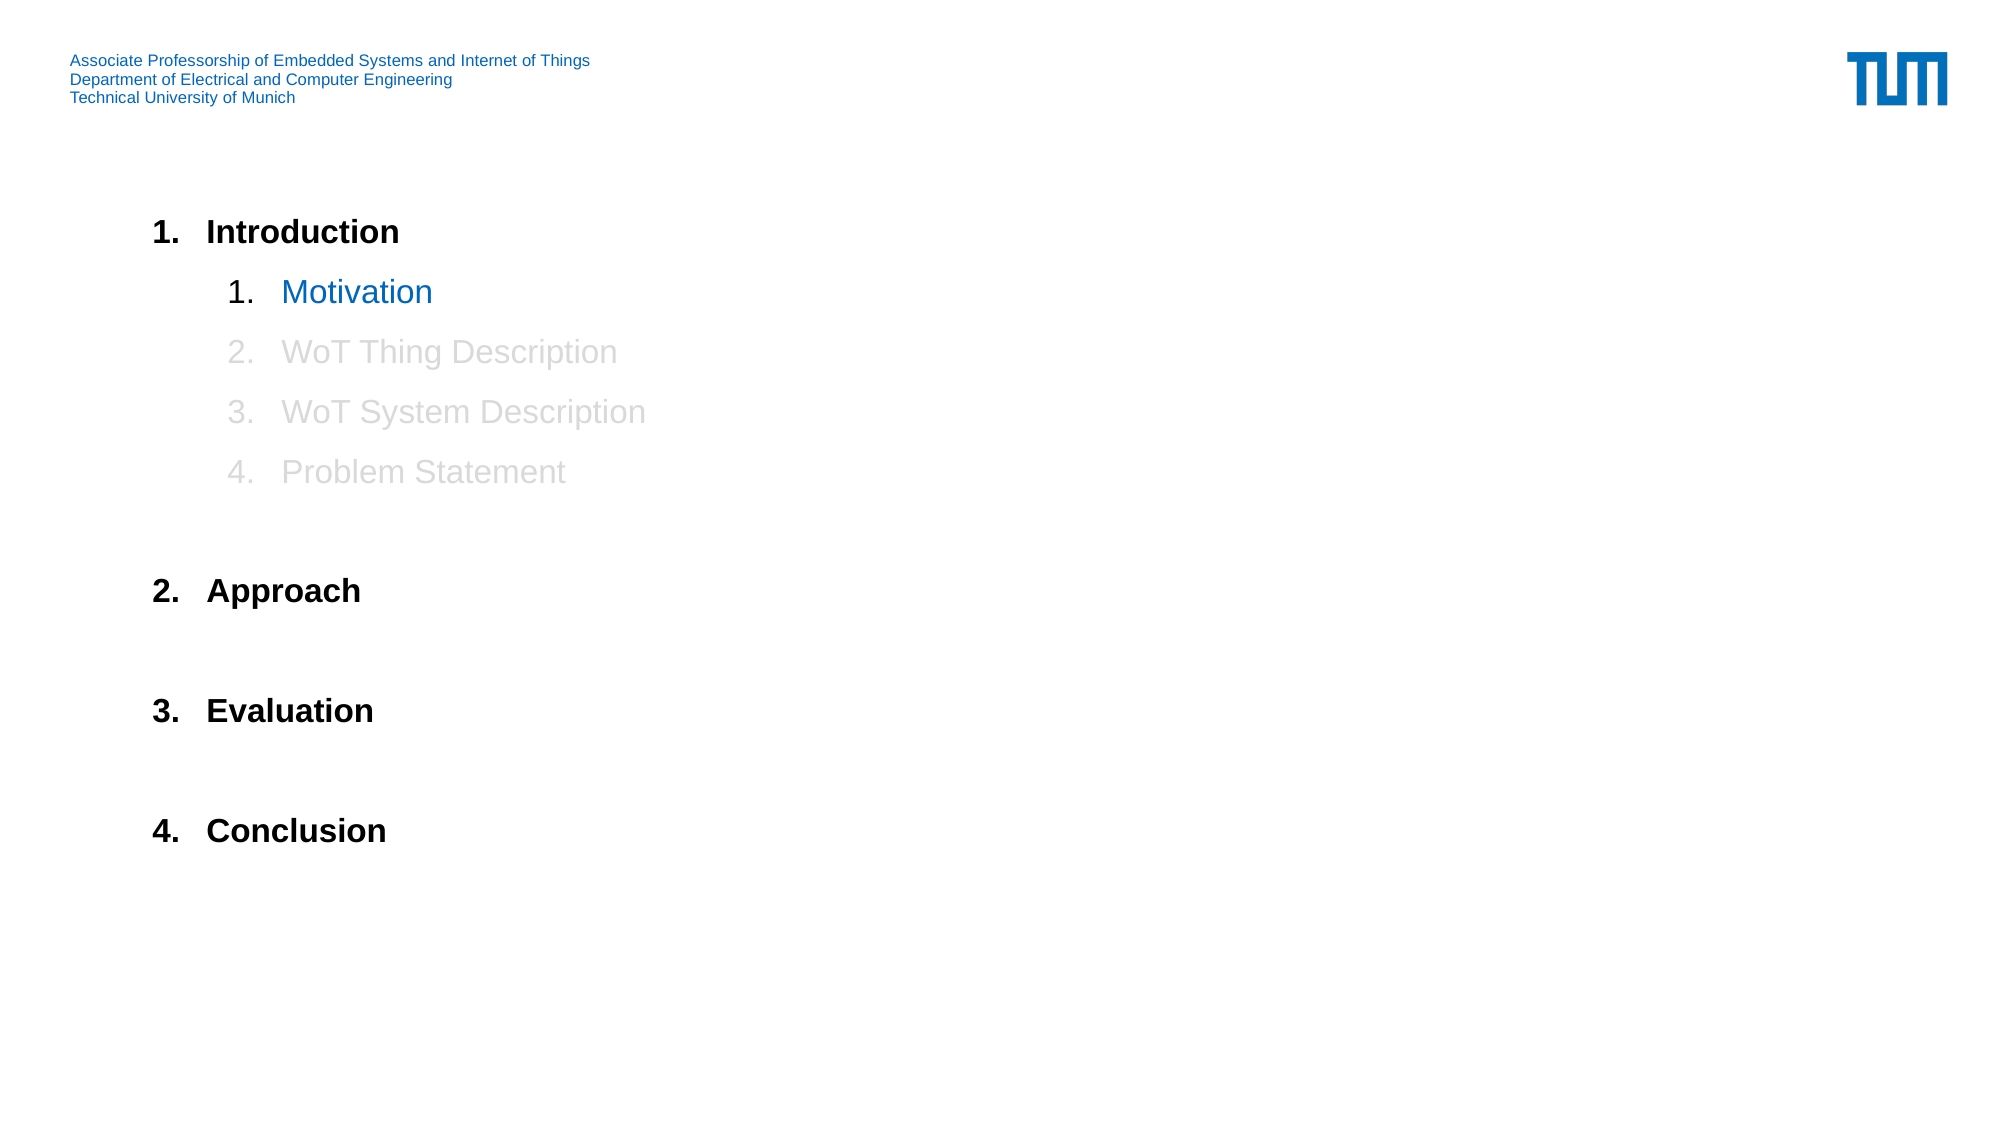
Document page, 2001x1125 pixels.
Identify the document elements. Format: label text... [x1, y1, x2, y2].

picture [1801, 0, 2000, 158]
title Introduction Motivation WoT Thing Description WoT System Description Problem Statement Approach Evaluation Conclusion [131, 190, 1860, 1067]
